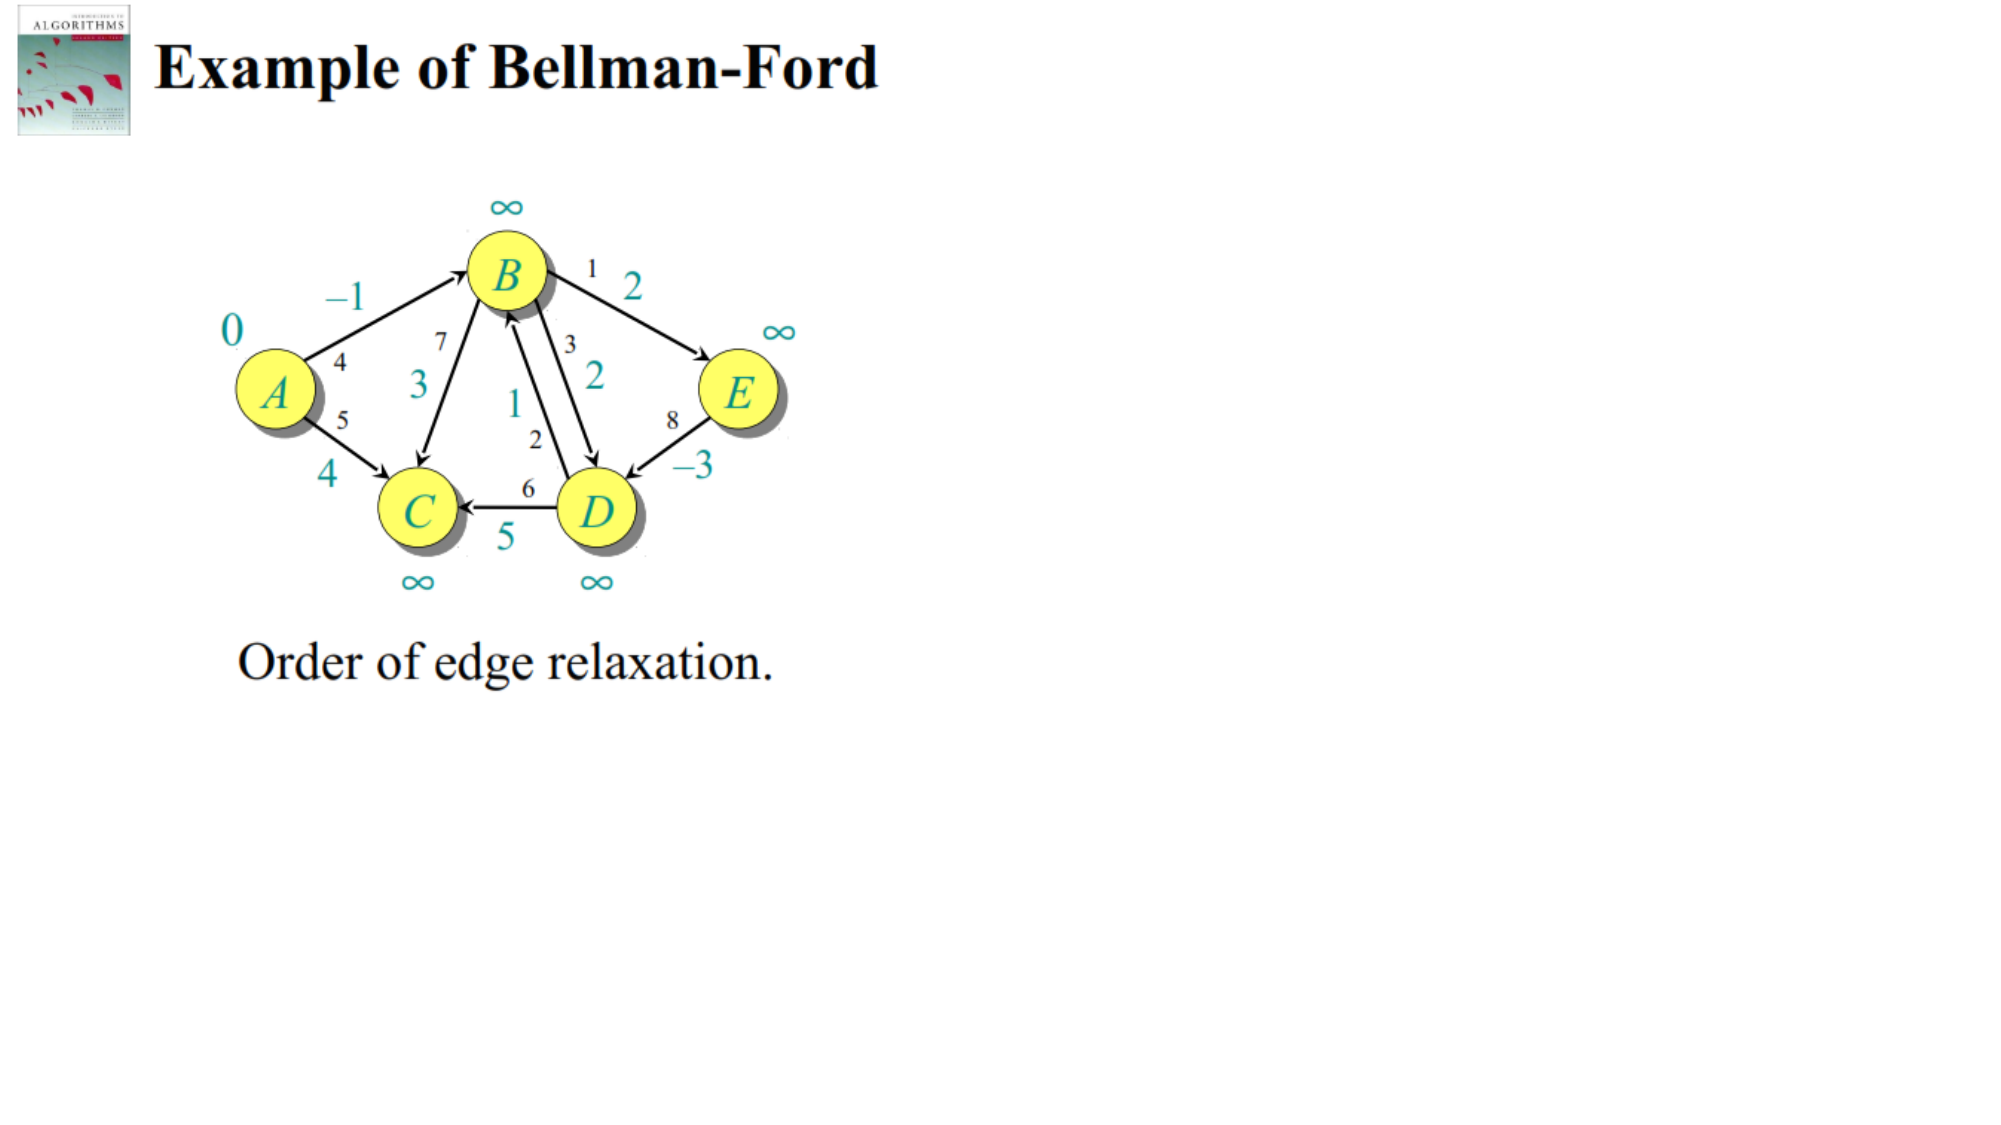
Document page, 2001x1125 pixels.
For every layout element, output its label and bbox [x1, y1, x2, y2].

picture [0, 0, 954, 703]
